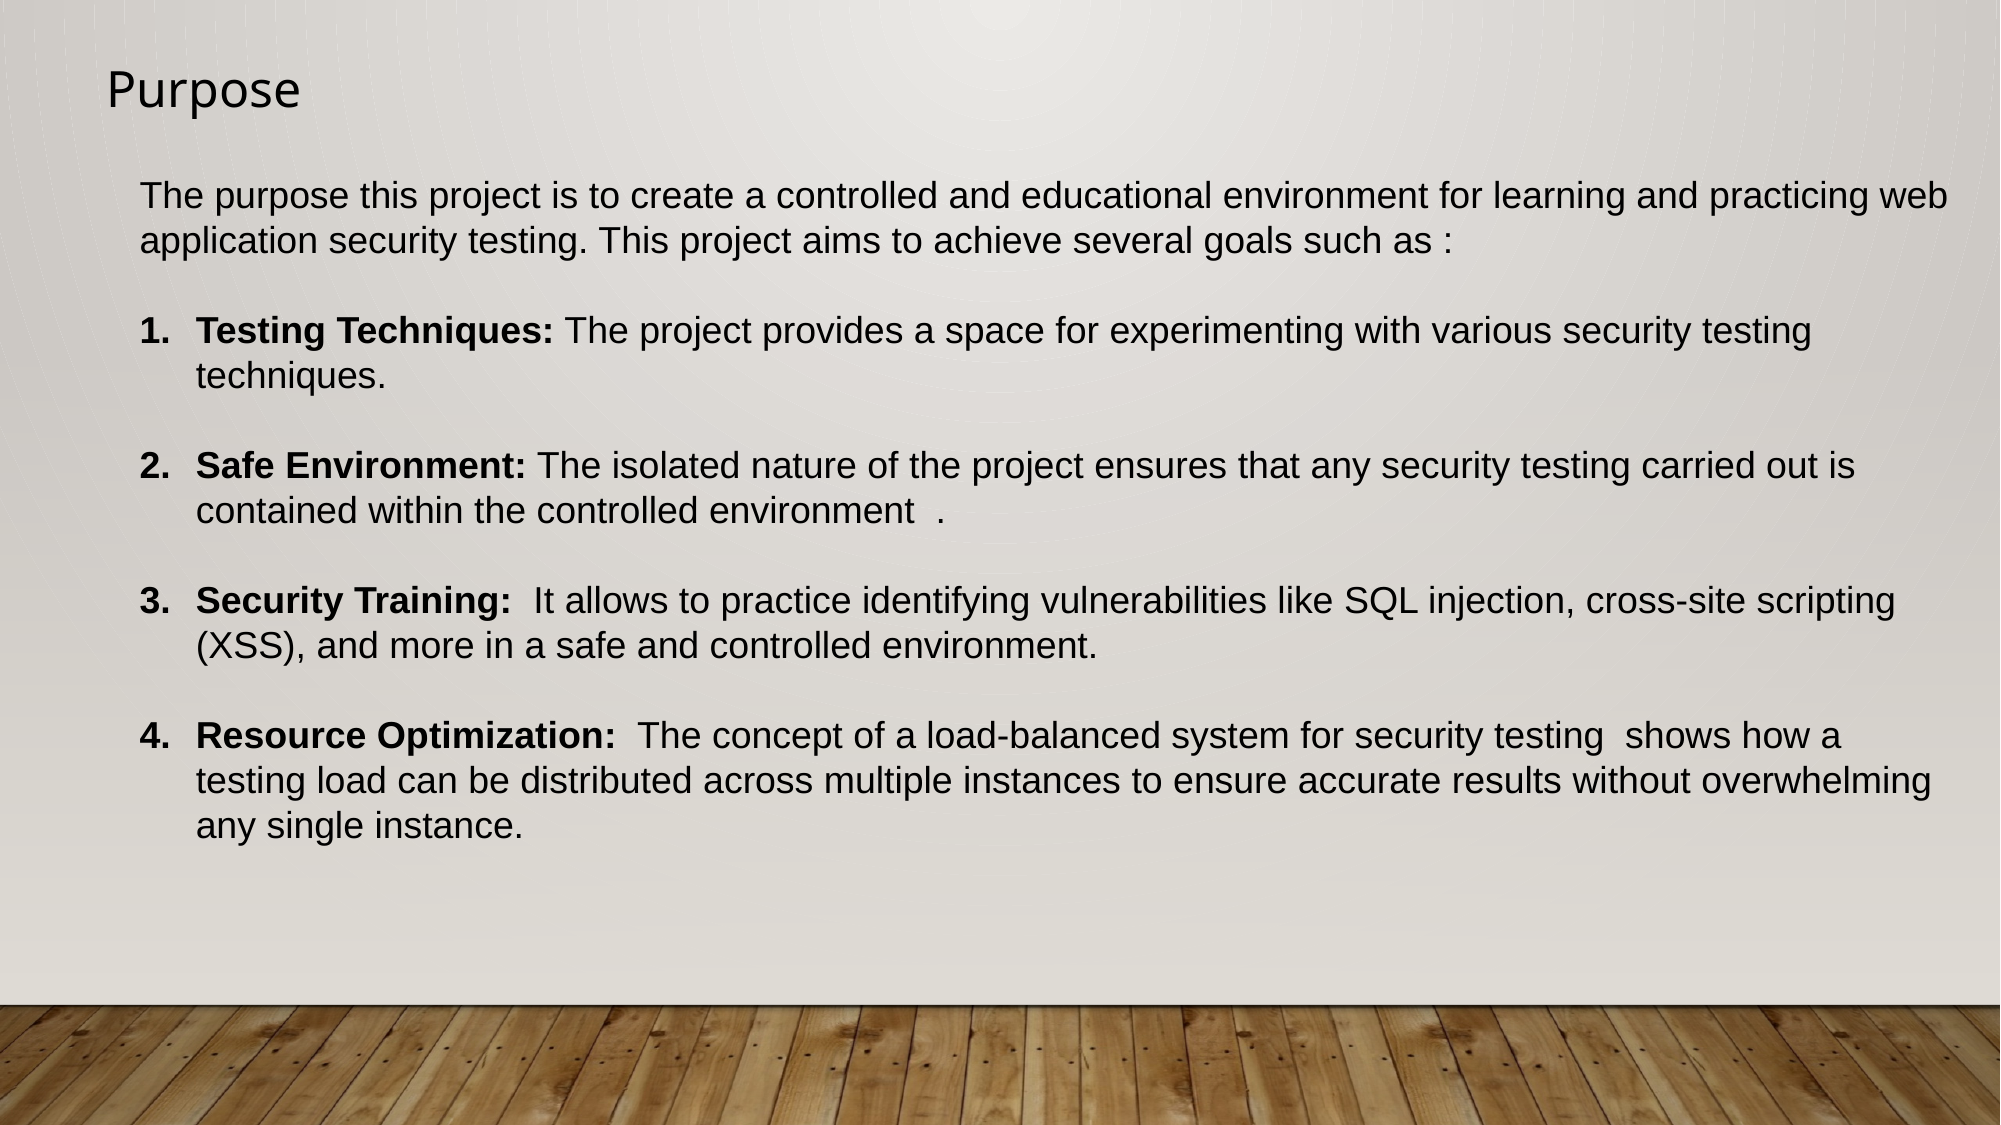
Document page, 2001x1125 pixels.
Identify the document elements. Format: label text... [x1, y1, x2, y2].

text_box Purpose [91, 50, 1093, 125]
picture [0, 1005, 2000, 1125]
text_box The purpose this project is to create a controlled and educational environment for learning and practicing web application security testing. This project aims to achieve several goals such as : Testing Techniques: The project provides a space for experimenting with various security testing techniques. Safe Environment: The isolated nature of the project ensures that any security testing carried out is contained within the controlled environment . Security Training: It allows to practice identifying vulnerabilities like SQL injection, cross-site scripting (XSS), and more in a safe and controlled environment. Resource Optimization: The concept of a load-balanced system for security testing shows how a testing load can be distributed across multiple instances to ensure accurate results without overwhelming any single instance. [124, 164, 1971, 989]
